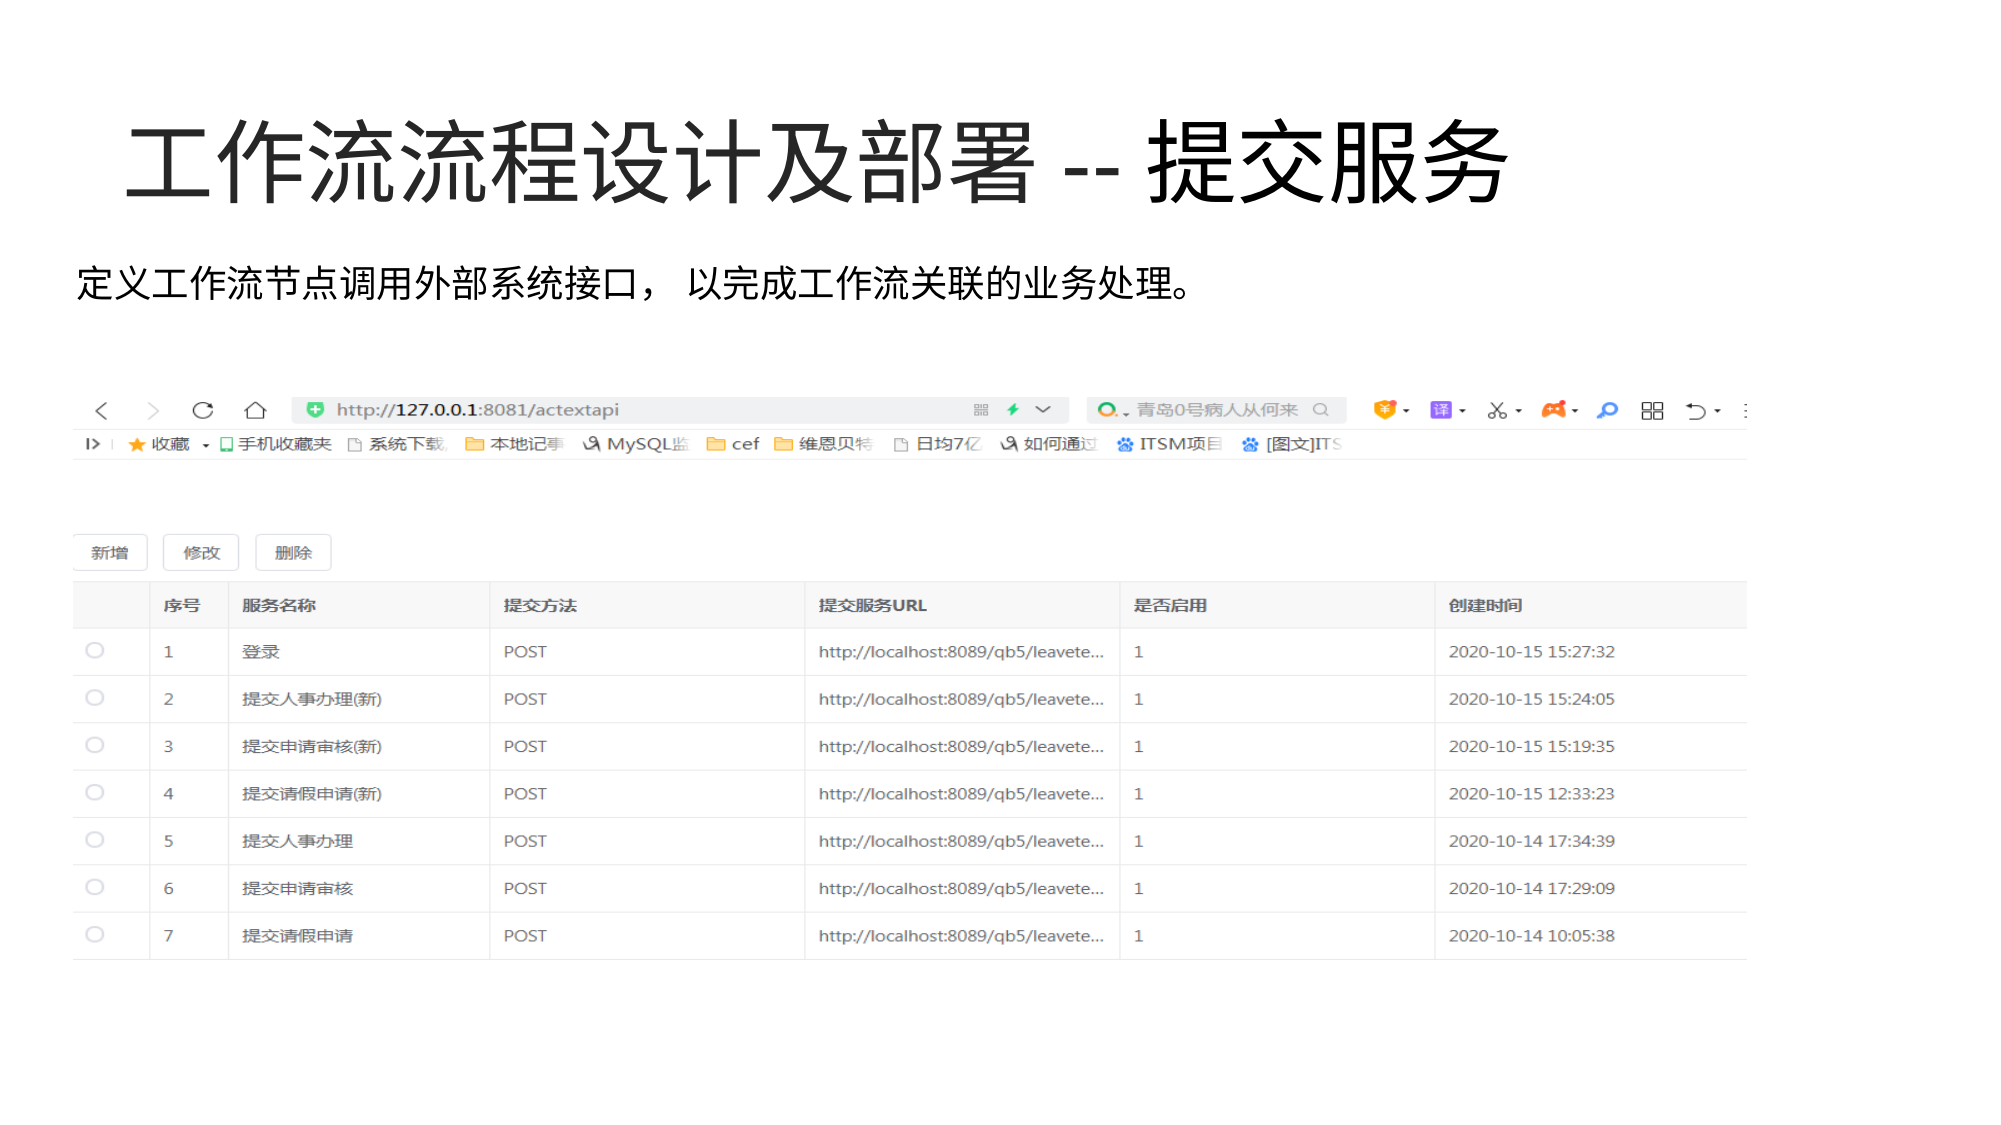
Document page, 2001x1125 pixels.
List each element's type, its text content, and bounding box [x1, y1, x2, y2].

text_box 定义工作流节点调用外部系统接口， 以完成工作流关联的业务处理。 [62, 252, 1776, 313]
title 工作流流程设计及部署--提交服务 [107, 81, 1860, 251]
picture [73, 397, 1747, 960]
